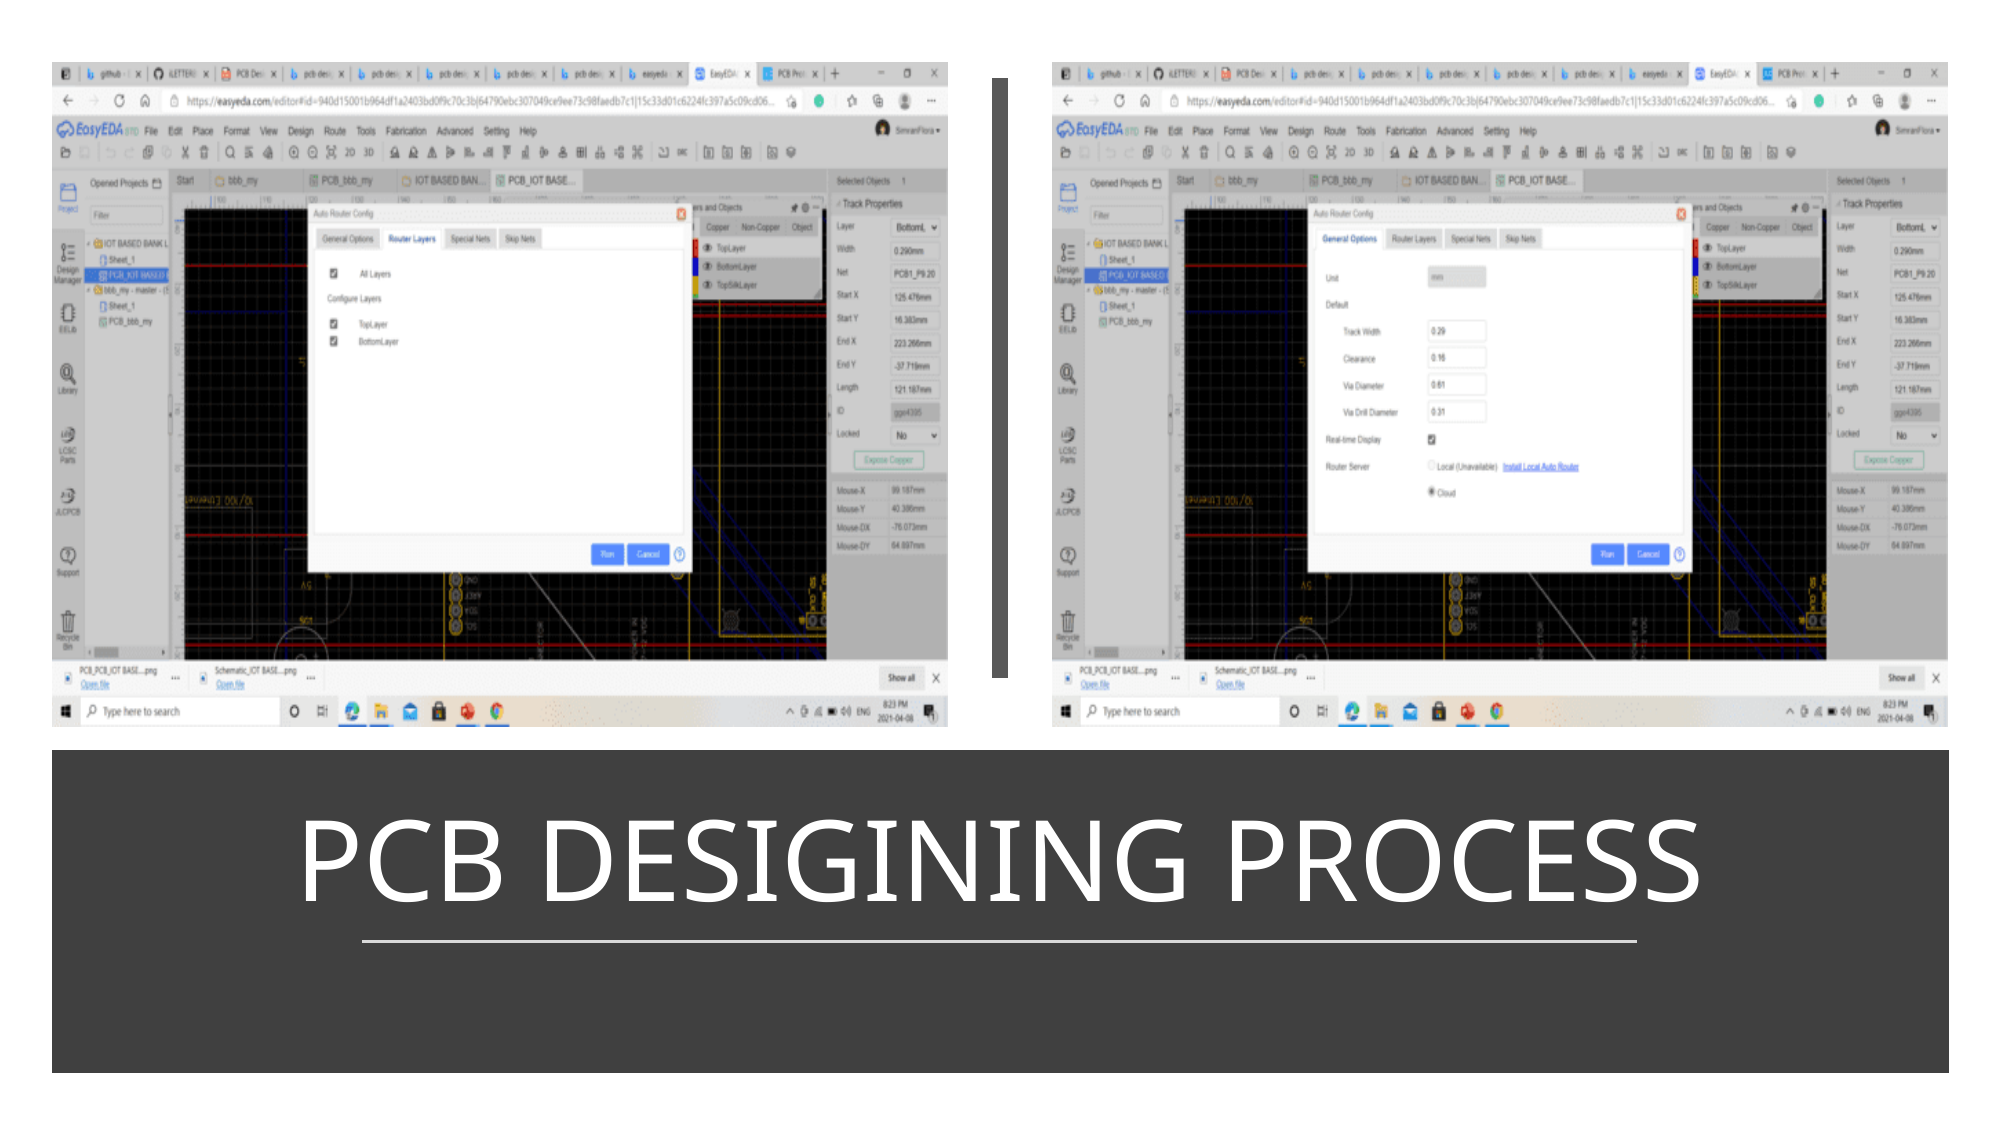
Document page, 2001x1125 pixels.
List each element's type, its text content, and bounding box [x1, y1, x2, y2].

title PCB DESIGINING PROCESS [86, 780, 1914, 933]
text_box [61, 759, 1939, 1064]
picture [52, 62, 948, 727]
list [1052, 62, 1948, 727]
